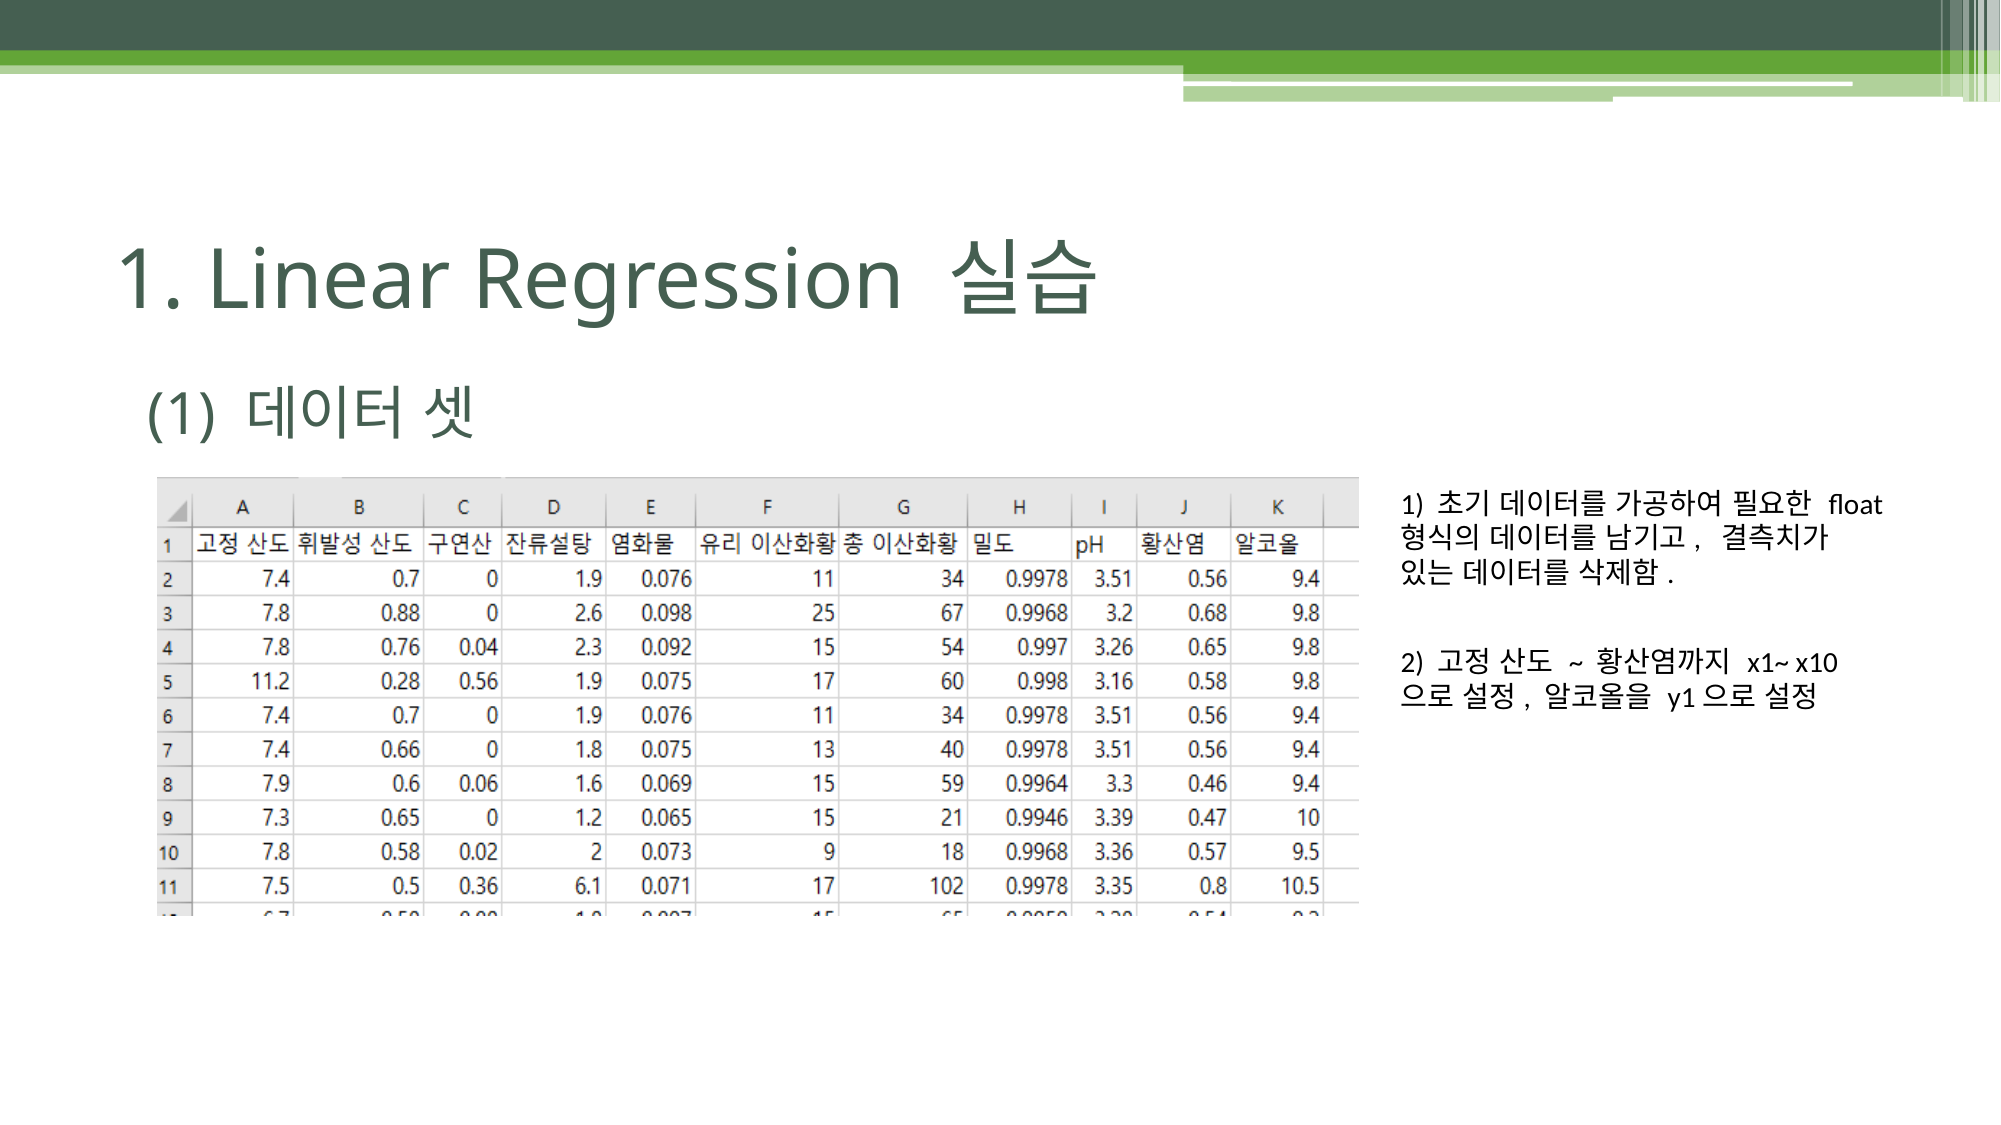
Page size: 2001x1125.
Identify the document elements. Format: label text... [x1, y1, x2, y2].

picture [157, 477, 1359, 916]
text_box 1) 초기 데이터를 가공하여 필요한 float형식의 데이터를 남기고, 결측치가 있는 데이터를 삭제함. [1385, 477, 1900, 598]
title 1. Linear Regression 실습 [99, 187, 1900, 363]
list (1) 데이터 셋 [99, 368, 1900, 1079]
text_box 2) 고정 산도 ~ 황산염까지 x1~ x10으로 설정, 알코올을 y1으로 설정 [1385, 636, 1900, 721]
